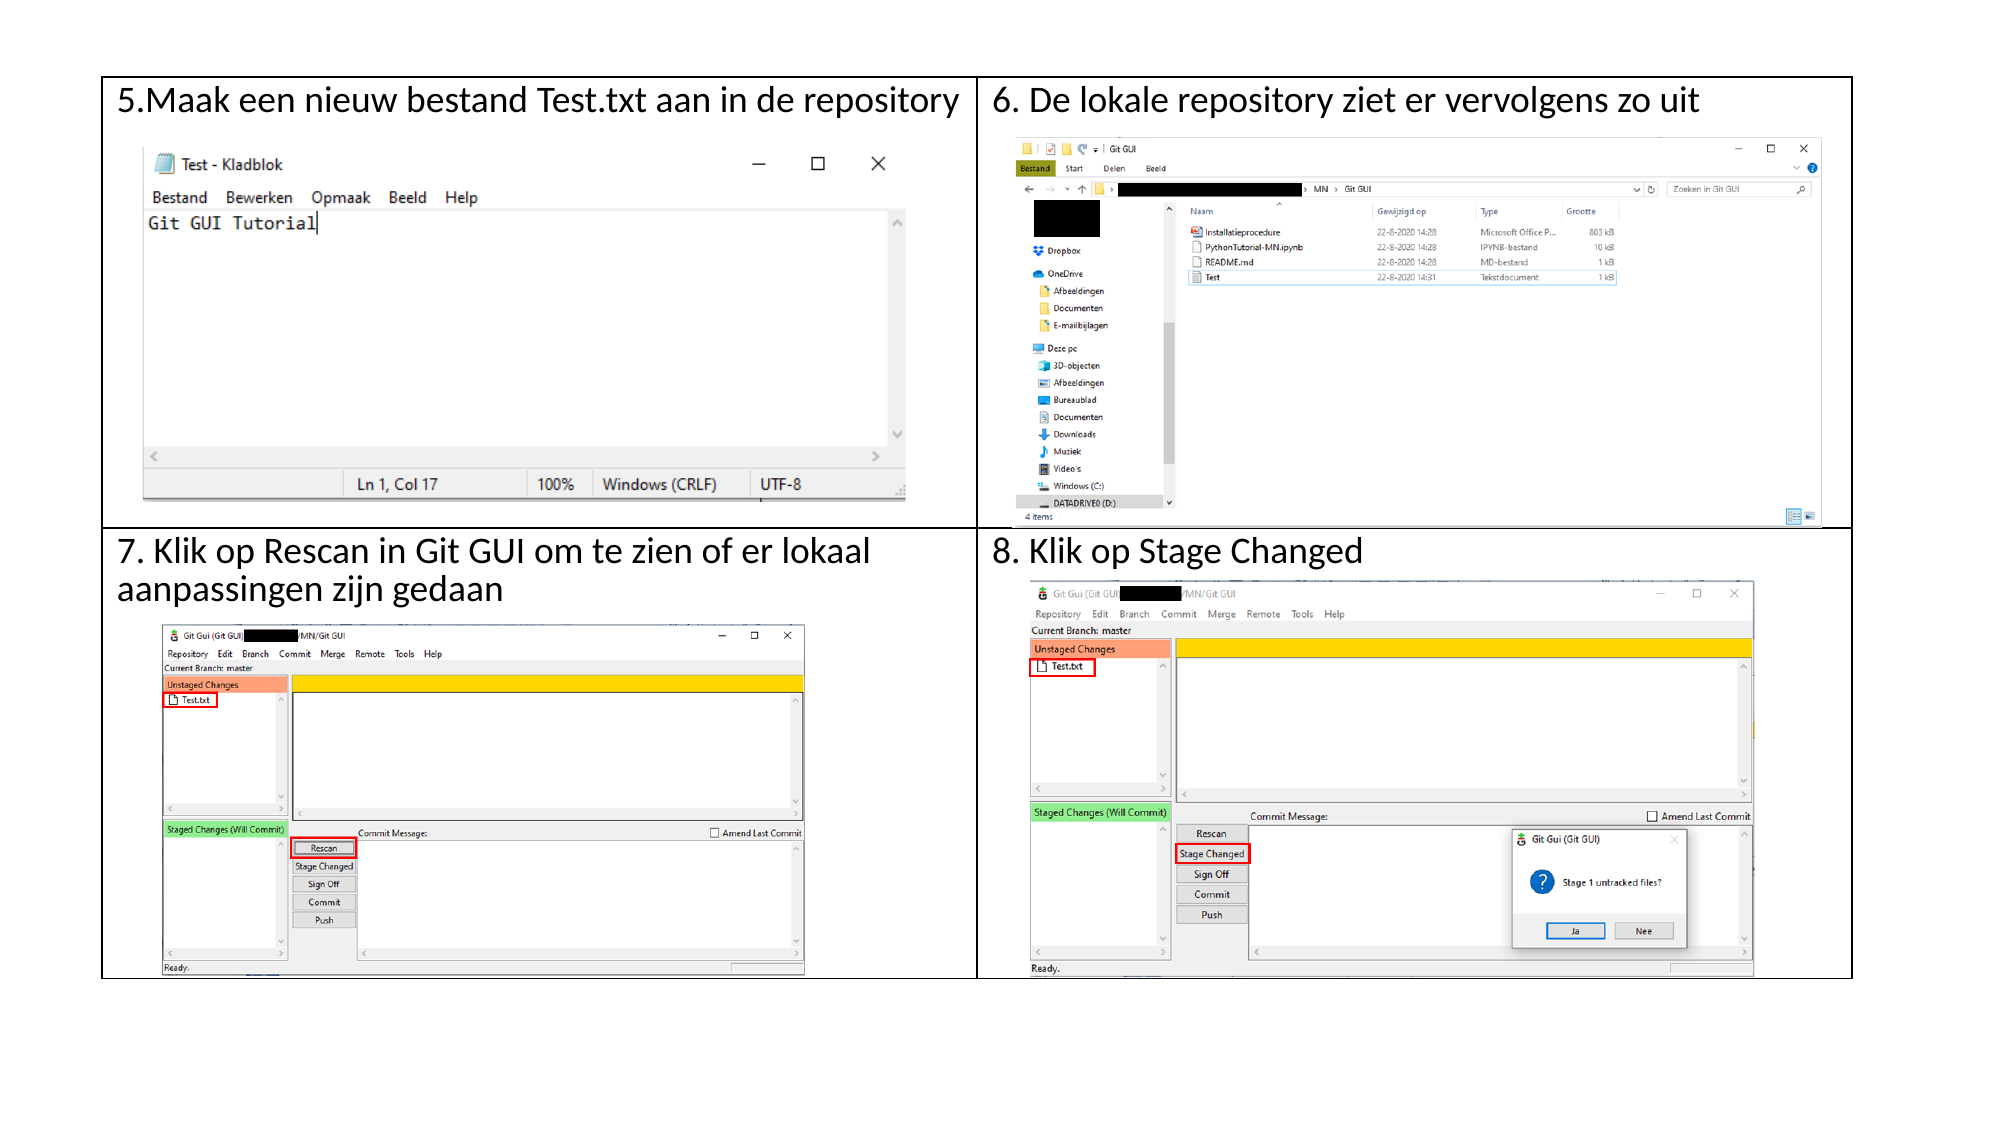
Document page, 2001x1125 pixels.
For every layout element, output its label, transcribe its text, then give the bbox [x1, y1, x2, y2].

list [142, 147, 906, 502]
table_header 6. De lokale repository ziet er vervolgens zo uit [978, 78, 1851, 527]
table_cell 8. Klik op Stage Changed [978, 529, 1851, 978]
picture [1027, 579, 1755, 978]
picture [1012, 135, 1822, 528]
table_header 5.Maak een nieuw bestand Test.txt aan in de repository [103, 78, 976, 527]
picture [160, 621, 805, 977]
table_cell 7. Klik op Rescan in Git GUI om te zien of er lokaal aanpassingen zijn gedaan [103, 529, 976, 978]
